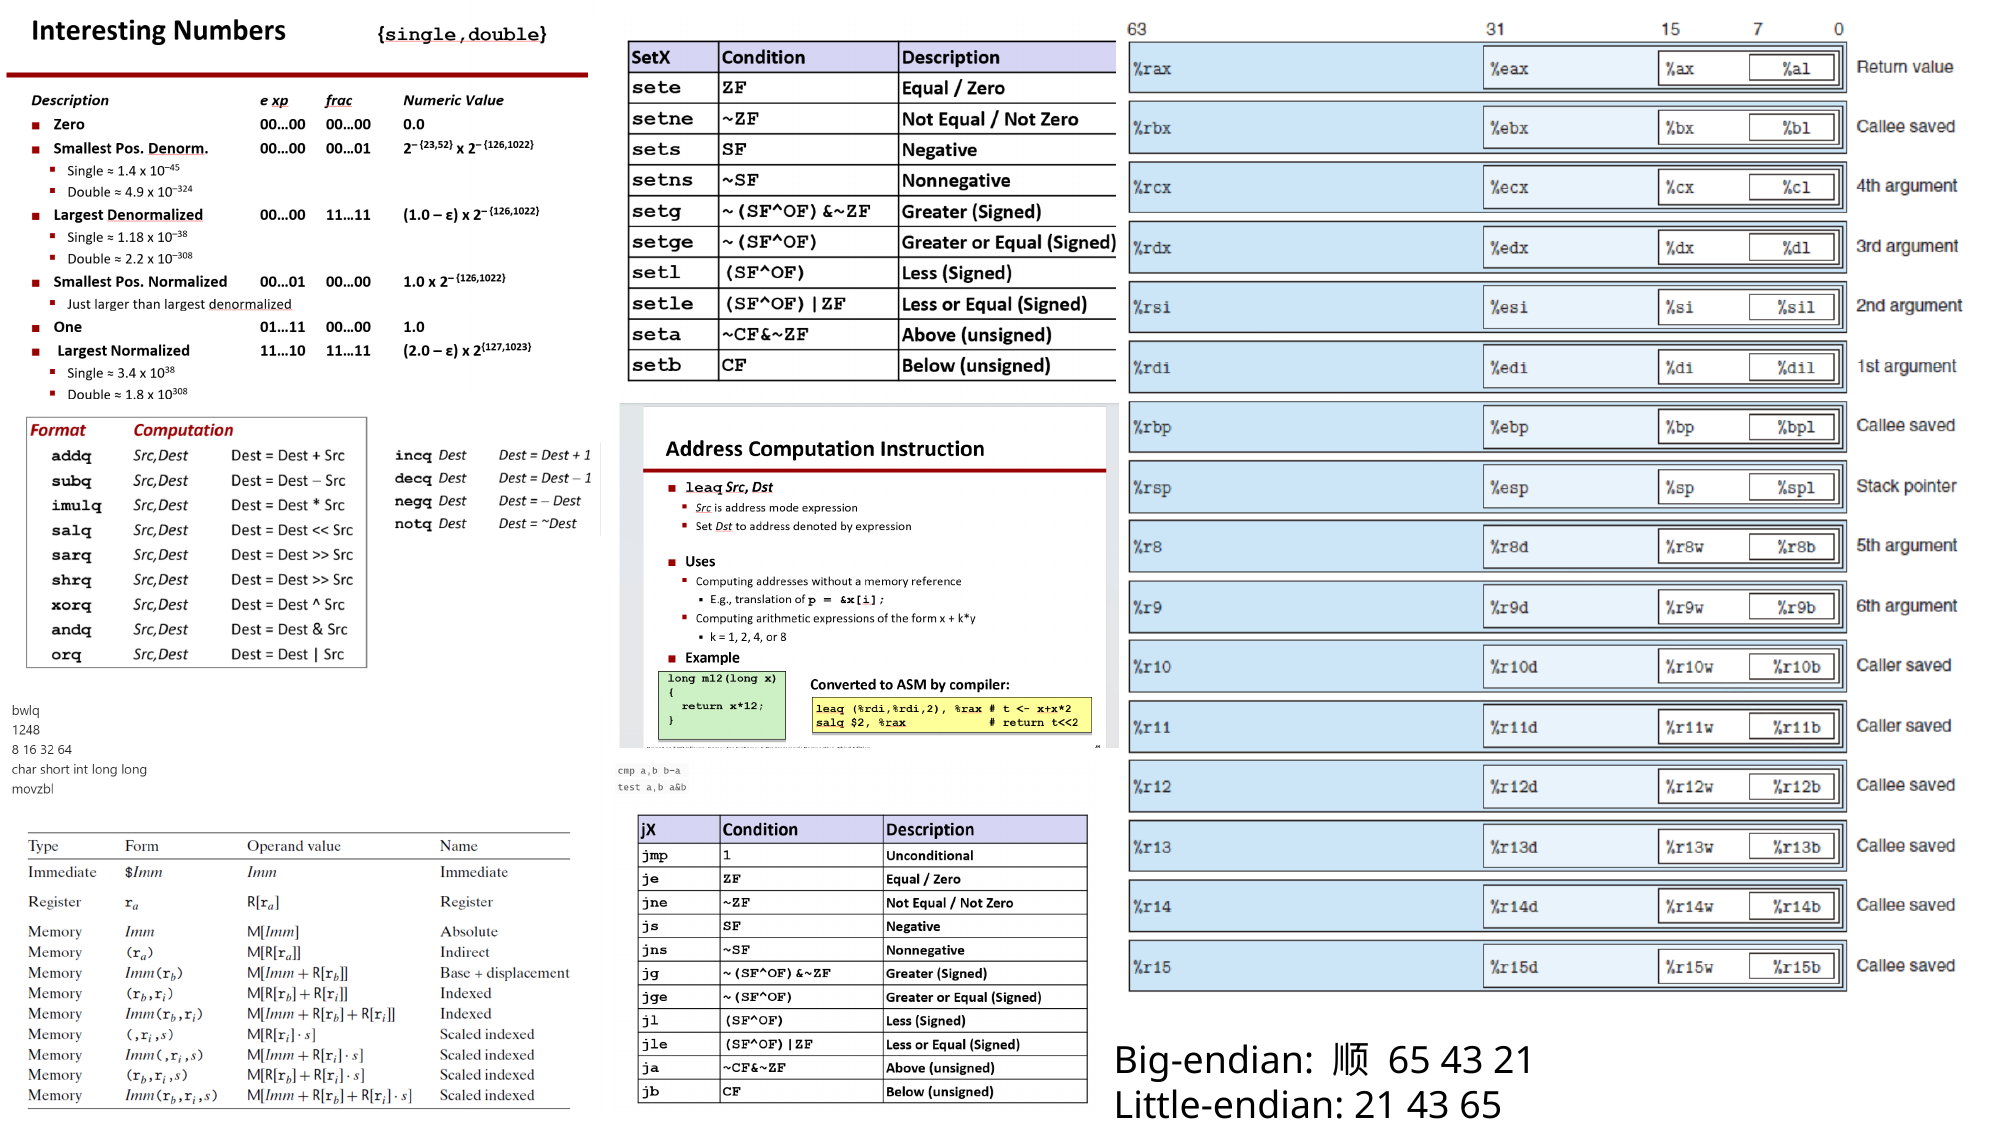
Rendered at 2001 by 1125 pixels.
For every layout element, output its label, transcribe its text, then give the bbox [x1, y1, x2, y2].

picture [610, 757, 1101, 1112]
picture [4, 695, 601, 1112]
text_box Big-endian: 顺 65 43 21 Little-endian: 21 43 65 [1098, 1028, 1552, 1125]
picture [0, 0, 1987, 998]
